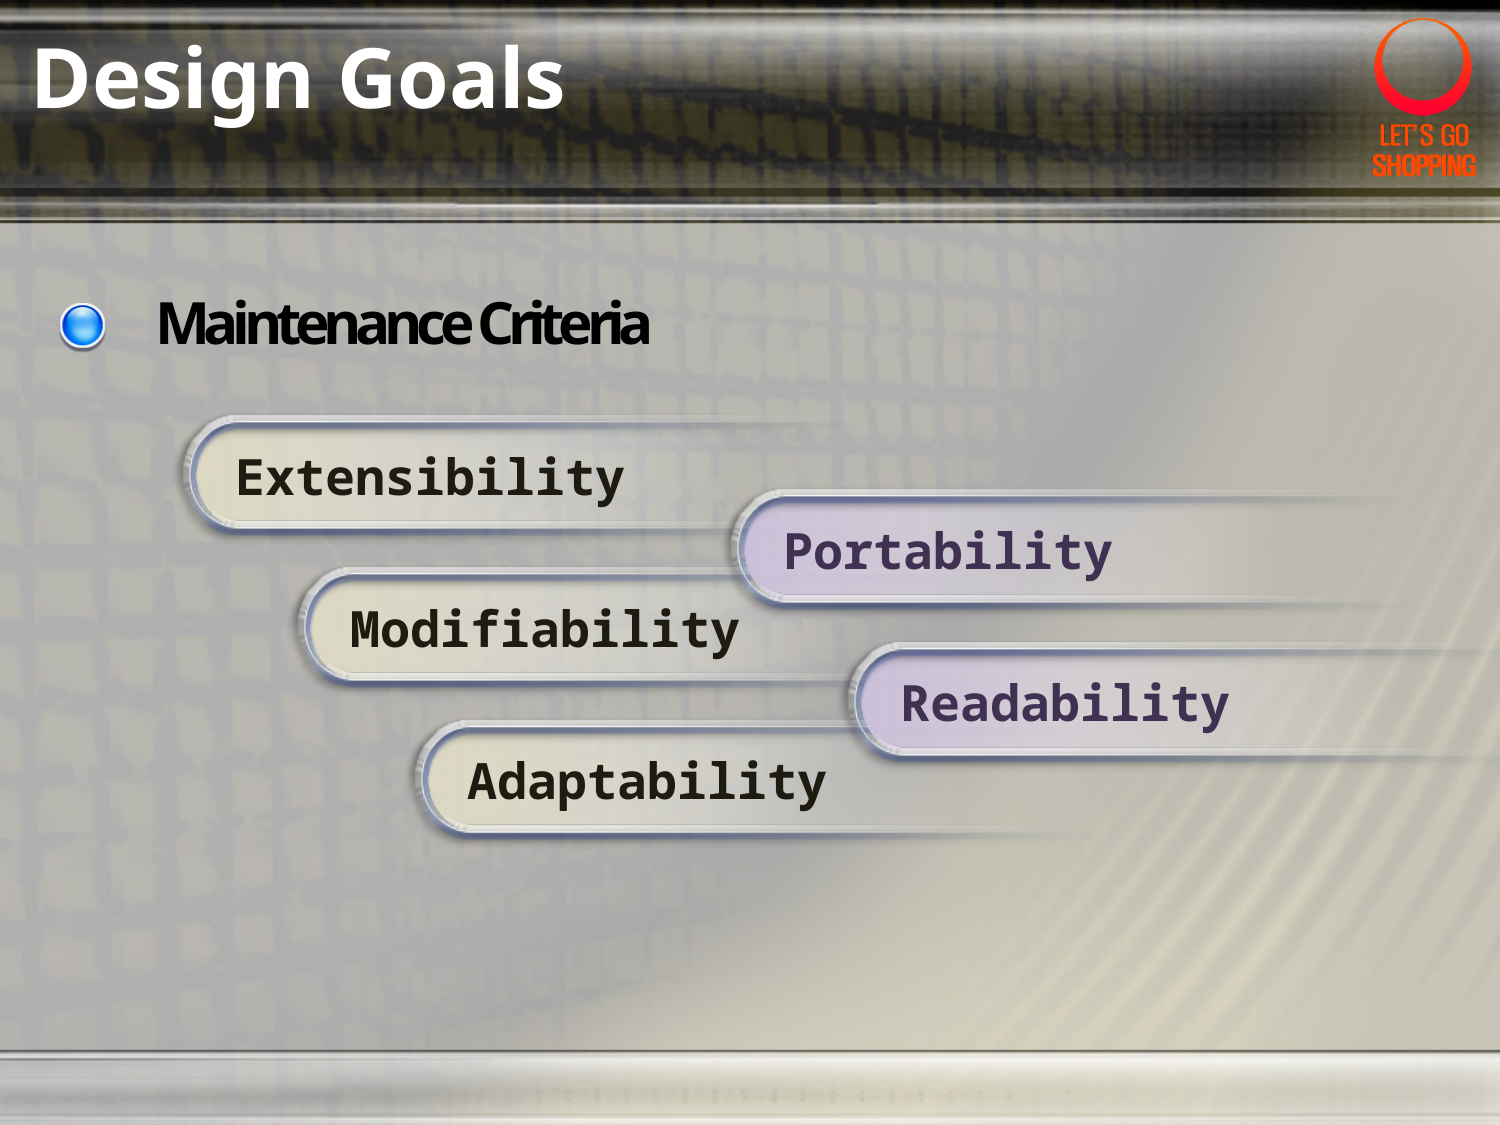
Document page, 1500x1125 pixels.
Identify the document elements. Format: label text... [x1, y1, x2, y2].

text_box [266, 550, 812, 711]
title Design Goals [15, 18, 1366, 164]
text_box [152, 398, 1011, 559]
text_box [700, 472, 1500, 633]
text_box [817, 624, 1500, 786]
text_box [384, 702, 1243, 864]
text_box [57, 278, 702, 365]
picture [0, 0, 1500, 1125]
